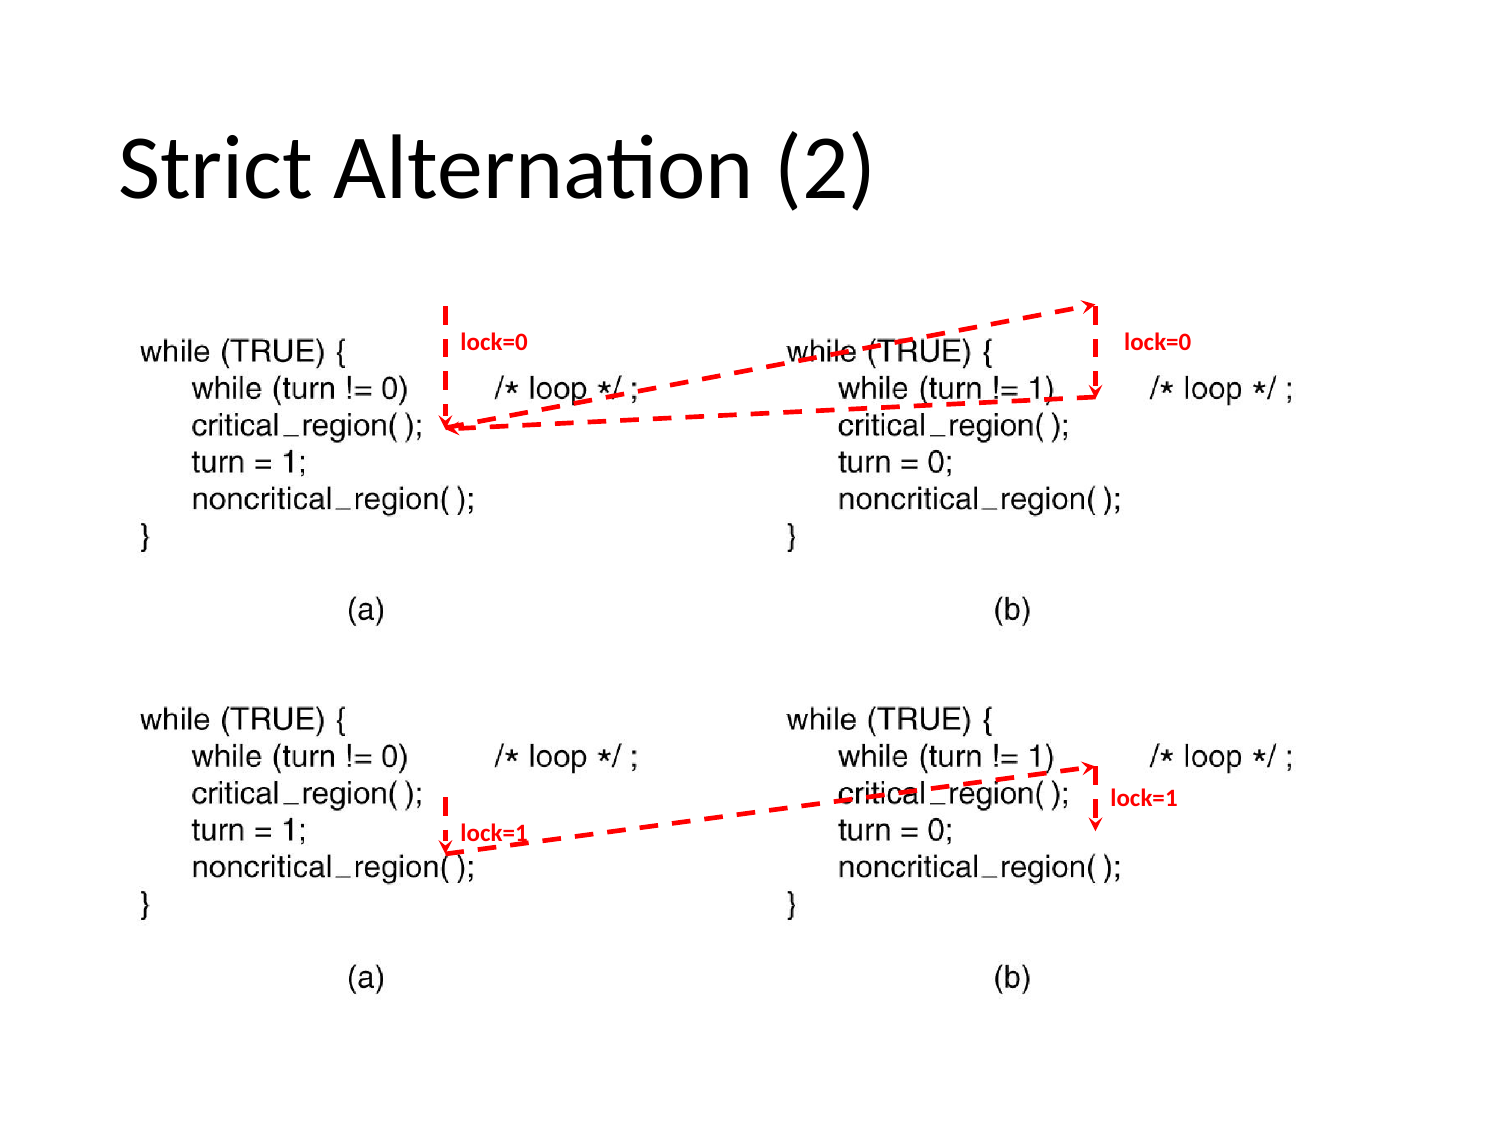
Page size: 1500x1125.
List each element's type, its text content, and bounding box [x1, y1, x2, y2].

picture [128, 678, 1382, 1014]
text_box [445, 766, 1096, 855]
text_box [445, 304, 1096, 396]
picture [128, 310, 1382, 646]
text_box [445, 396, 1096, 430]
title Strict Alternation (2) [103, 59, 1397, 278]
